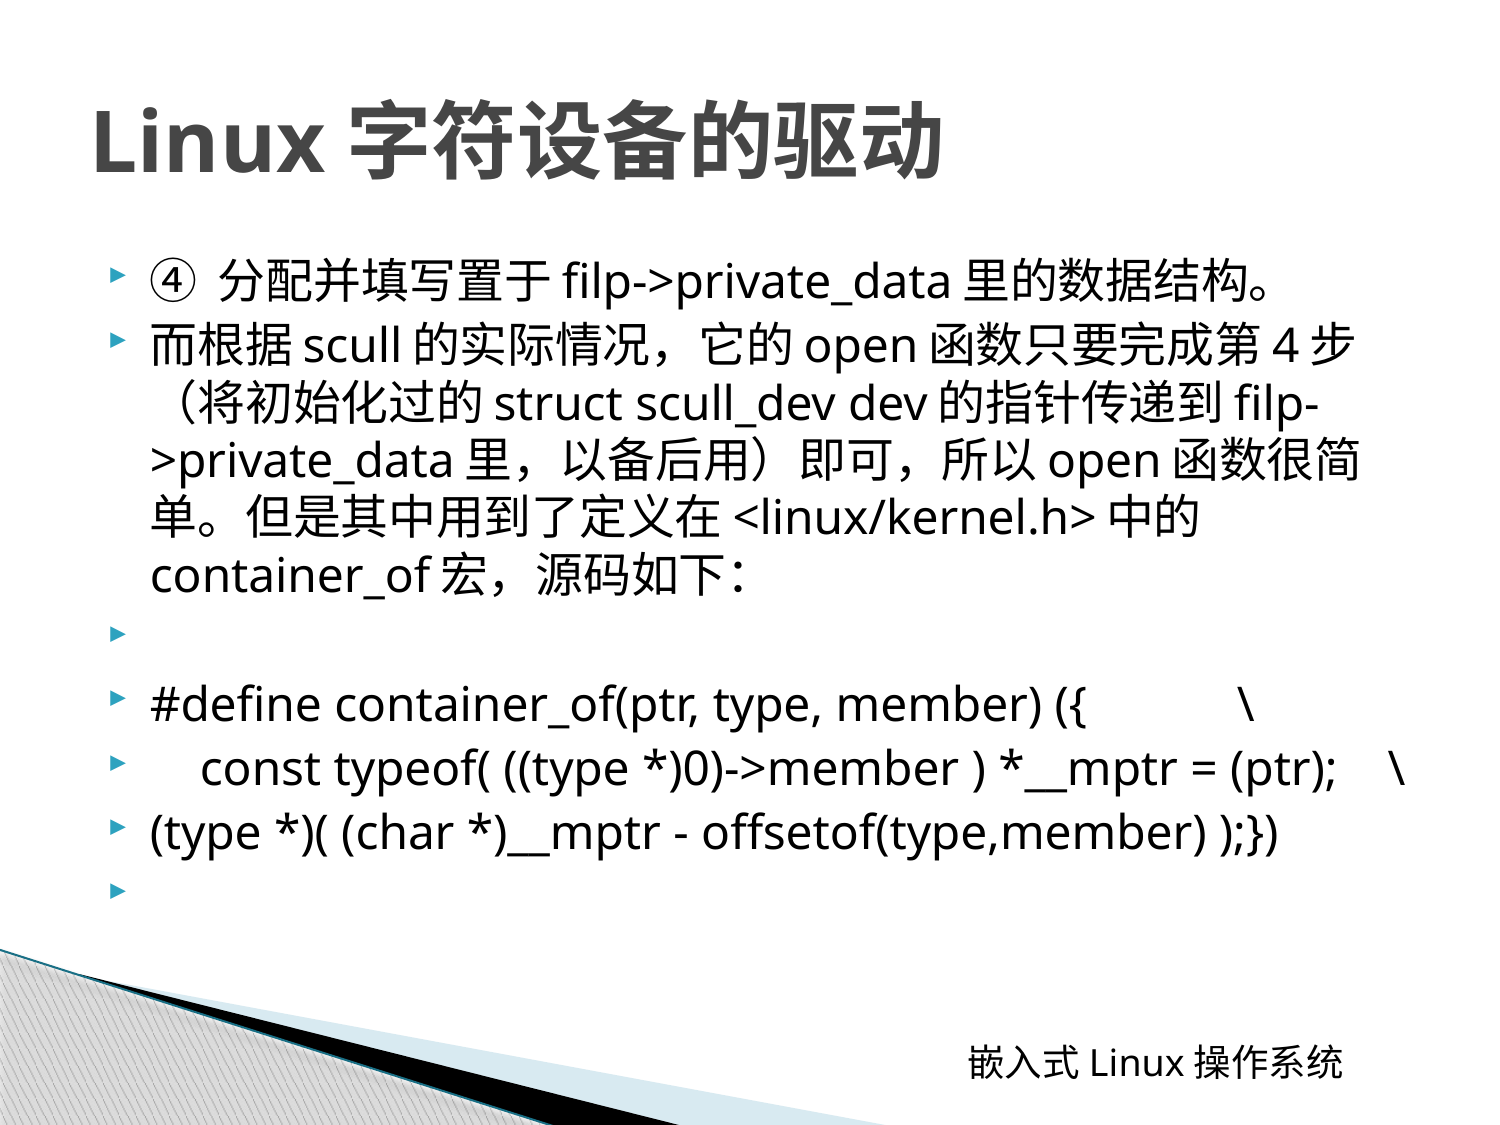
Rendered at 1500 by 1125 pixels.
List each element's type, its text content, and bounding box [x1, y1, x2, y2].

title Linux字符设备的驱动 [75, 45, 1425, 233]
text_box 嵌入式Linux操作系统 [867, 1031, 1430, 1091]
list ④ 分配并填写置于filp->private_data里的数据结构。 而根据scull的实际情况，它的open函数只要完成第4步（将初始化过的struct scull_dev dev的指针传递到filp->private_data里，以备后用）即可，所以open函数很简单。但是其中用到了定义在<linux/kernel.h>中的container_of宏，源码如下： #define container_of(ptr, type, member) ({ \ const typeof( ((type *)0)->member ) *__mptr = (ptr); \ (type *)( (char *)__mptr - offsetof(type,member) );}) [75, 243, 1425, 986]
